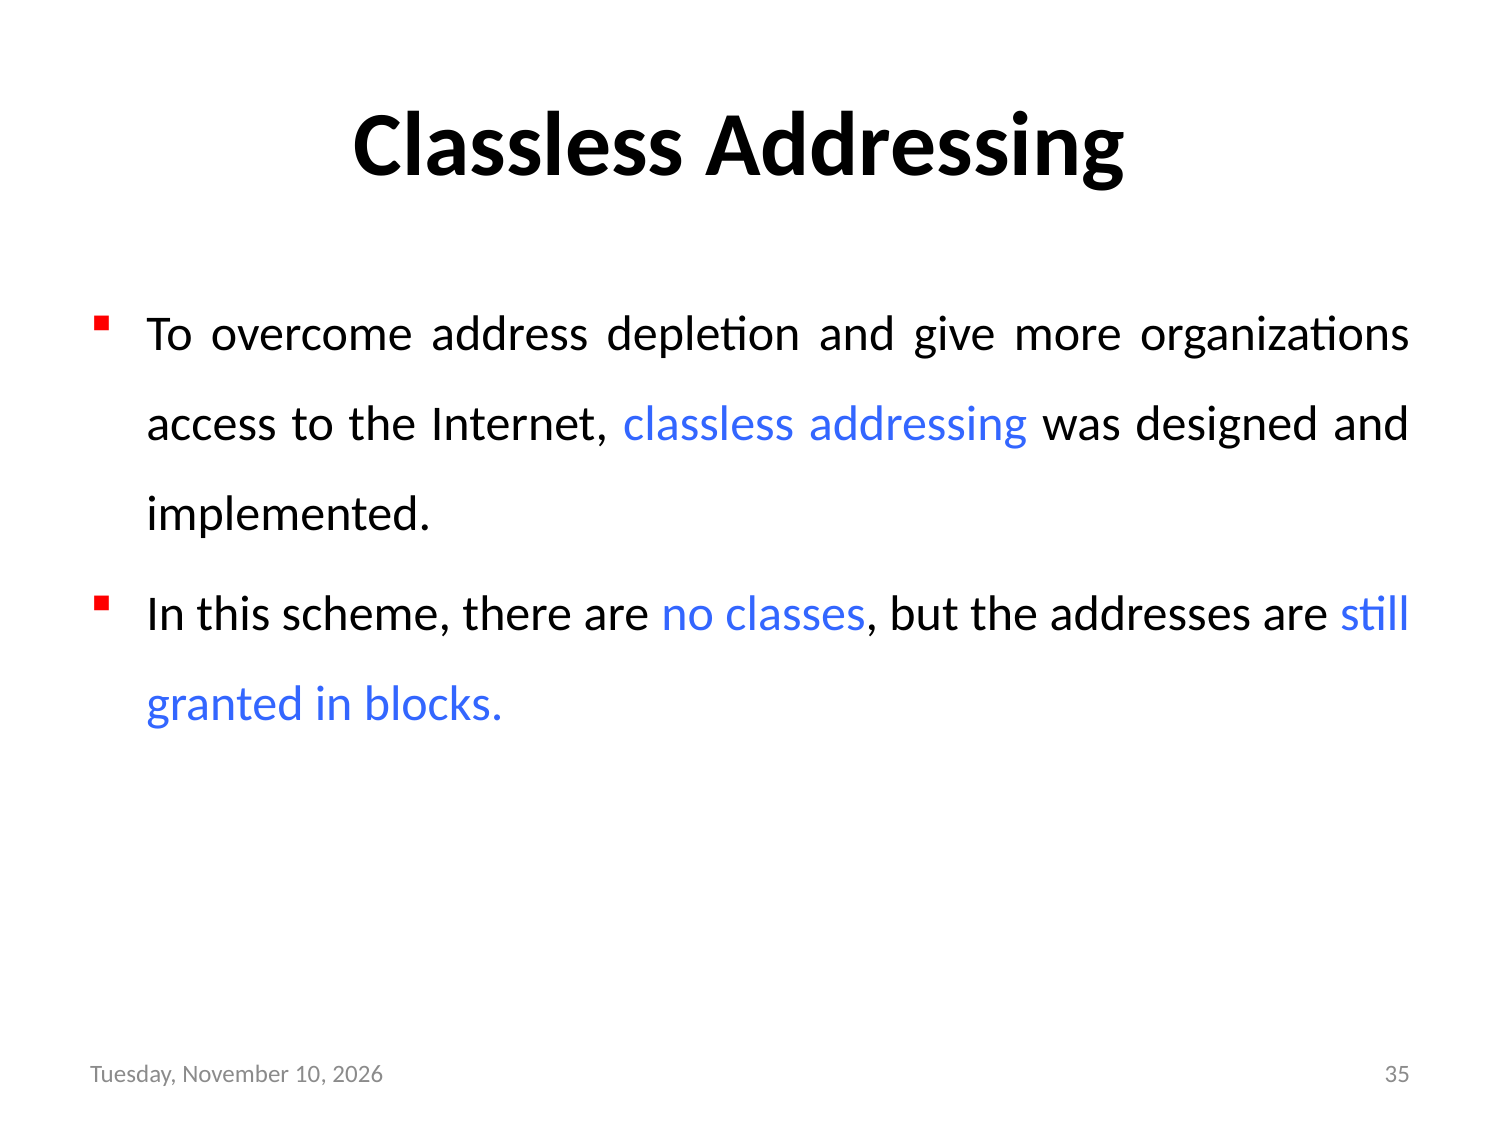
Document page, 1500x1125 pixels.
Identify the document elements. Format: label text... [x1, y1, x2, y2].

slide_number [75, 1042, 425, 1103]
title Classless Addressing [75, 45, 1425, 233]
slide_number 35 [1074, 1042, 1425, 1103]
list To overcome address depletion and give more organizations access to the Internet, classless addressing was designed and implemented. In this scheme, there are no classes, but the addresses are still granted in blocks. [75, 262, 1425, 1005]
